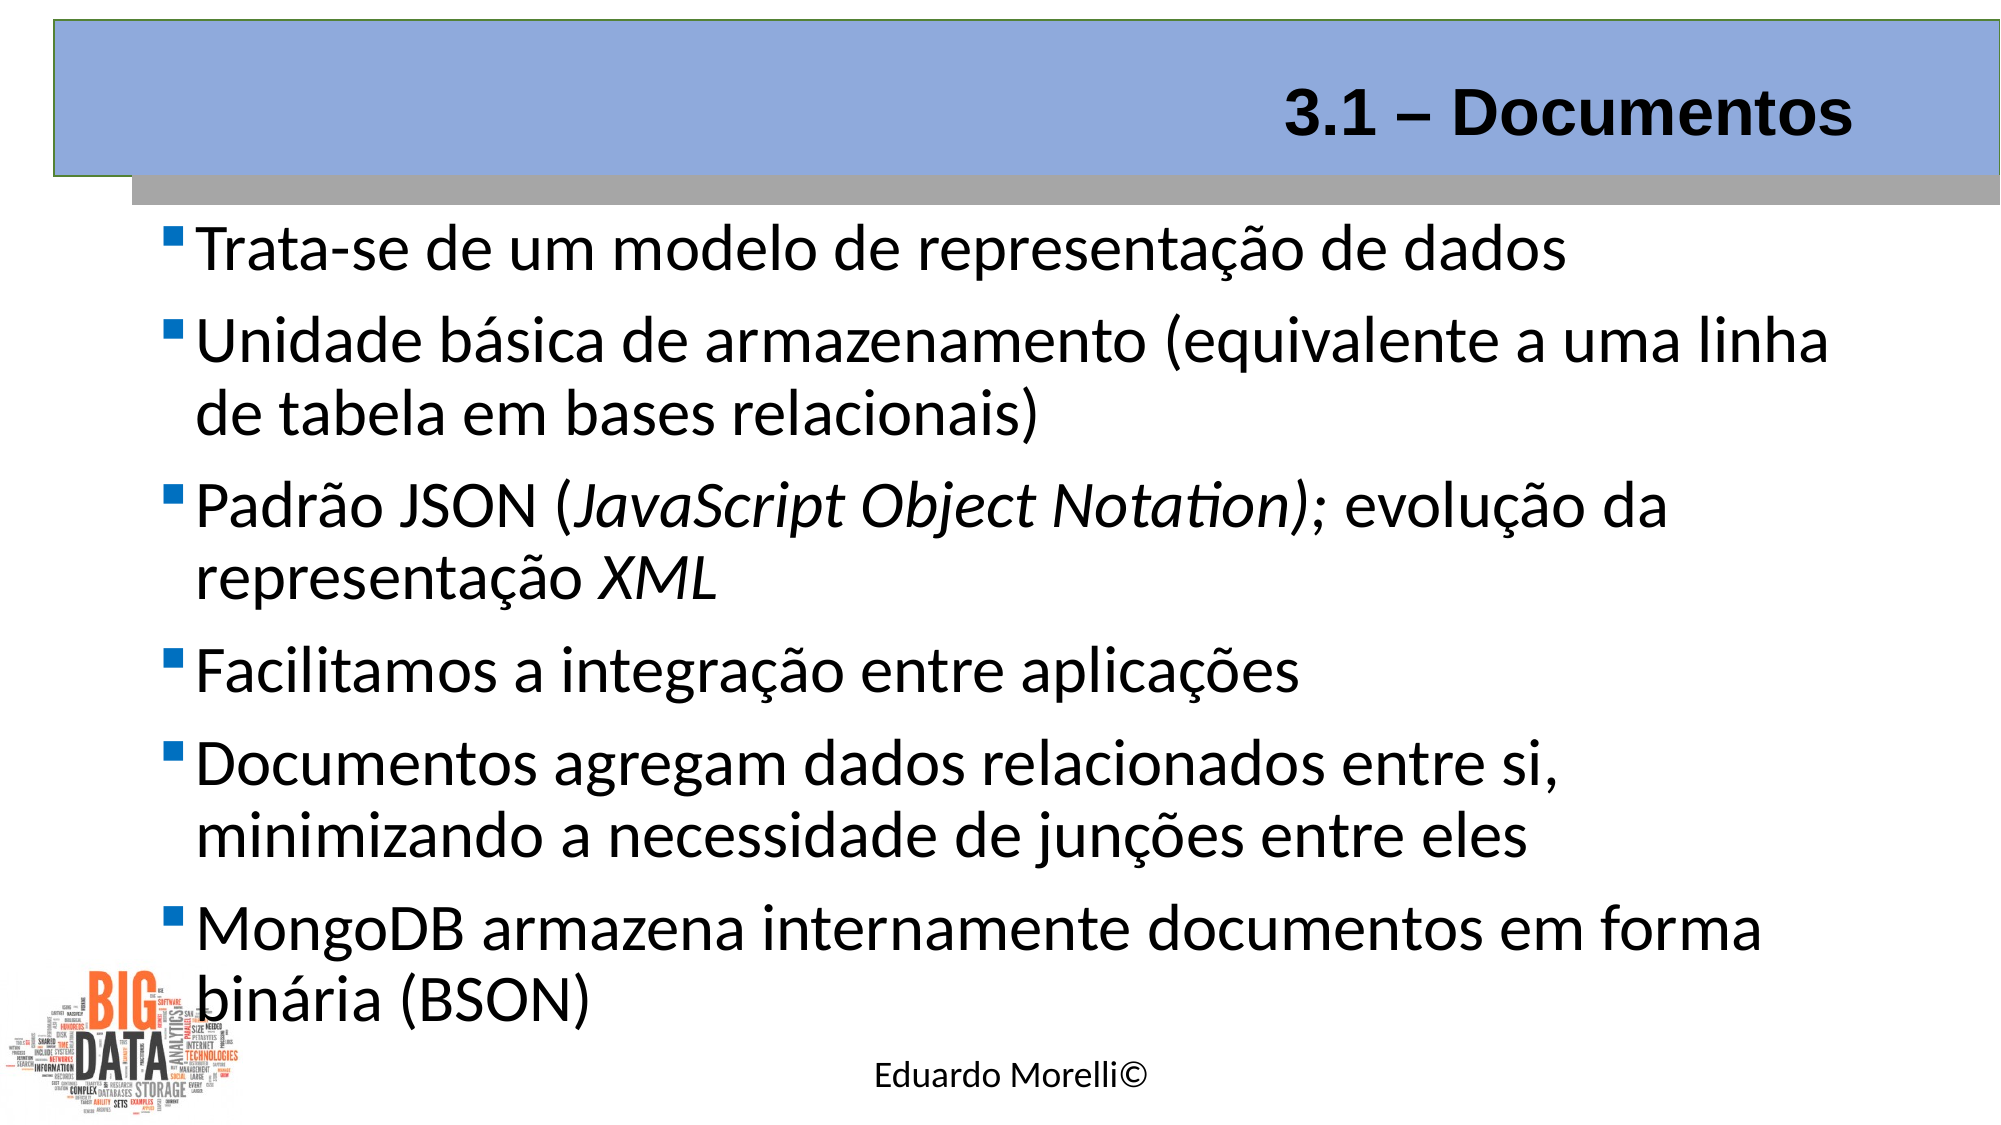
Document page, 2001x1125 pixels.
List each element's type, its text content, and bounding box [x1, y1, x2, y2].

text_box [132, 175, 2000, 205]
text_box Trata-se de um modelo de representação de dados Unidade básica de armazenamento (equivalente a uma linha de tabela em bases relacionais) Padrão JSON (JavaScript Object Notation); evolução da representação XML Facilitamos a integração entre aplicações Documentos agregam dados relacionados entre si, minimizando a necessidade de junções entre eles MongoDB armazena internamente documentos em forma binária (BSON) [143, 205, 1911, 1001]
picture [0, 959, 243, 1125]
text_box [53, 19, 2000, 177]
text_box 3.1 – Documentos [1270, 60, 1911, 156]
